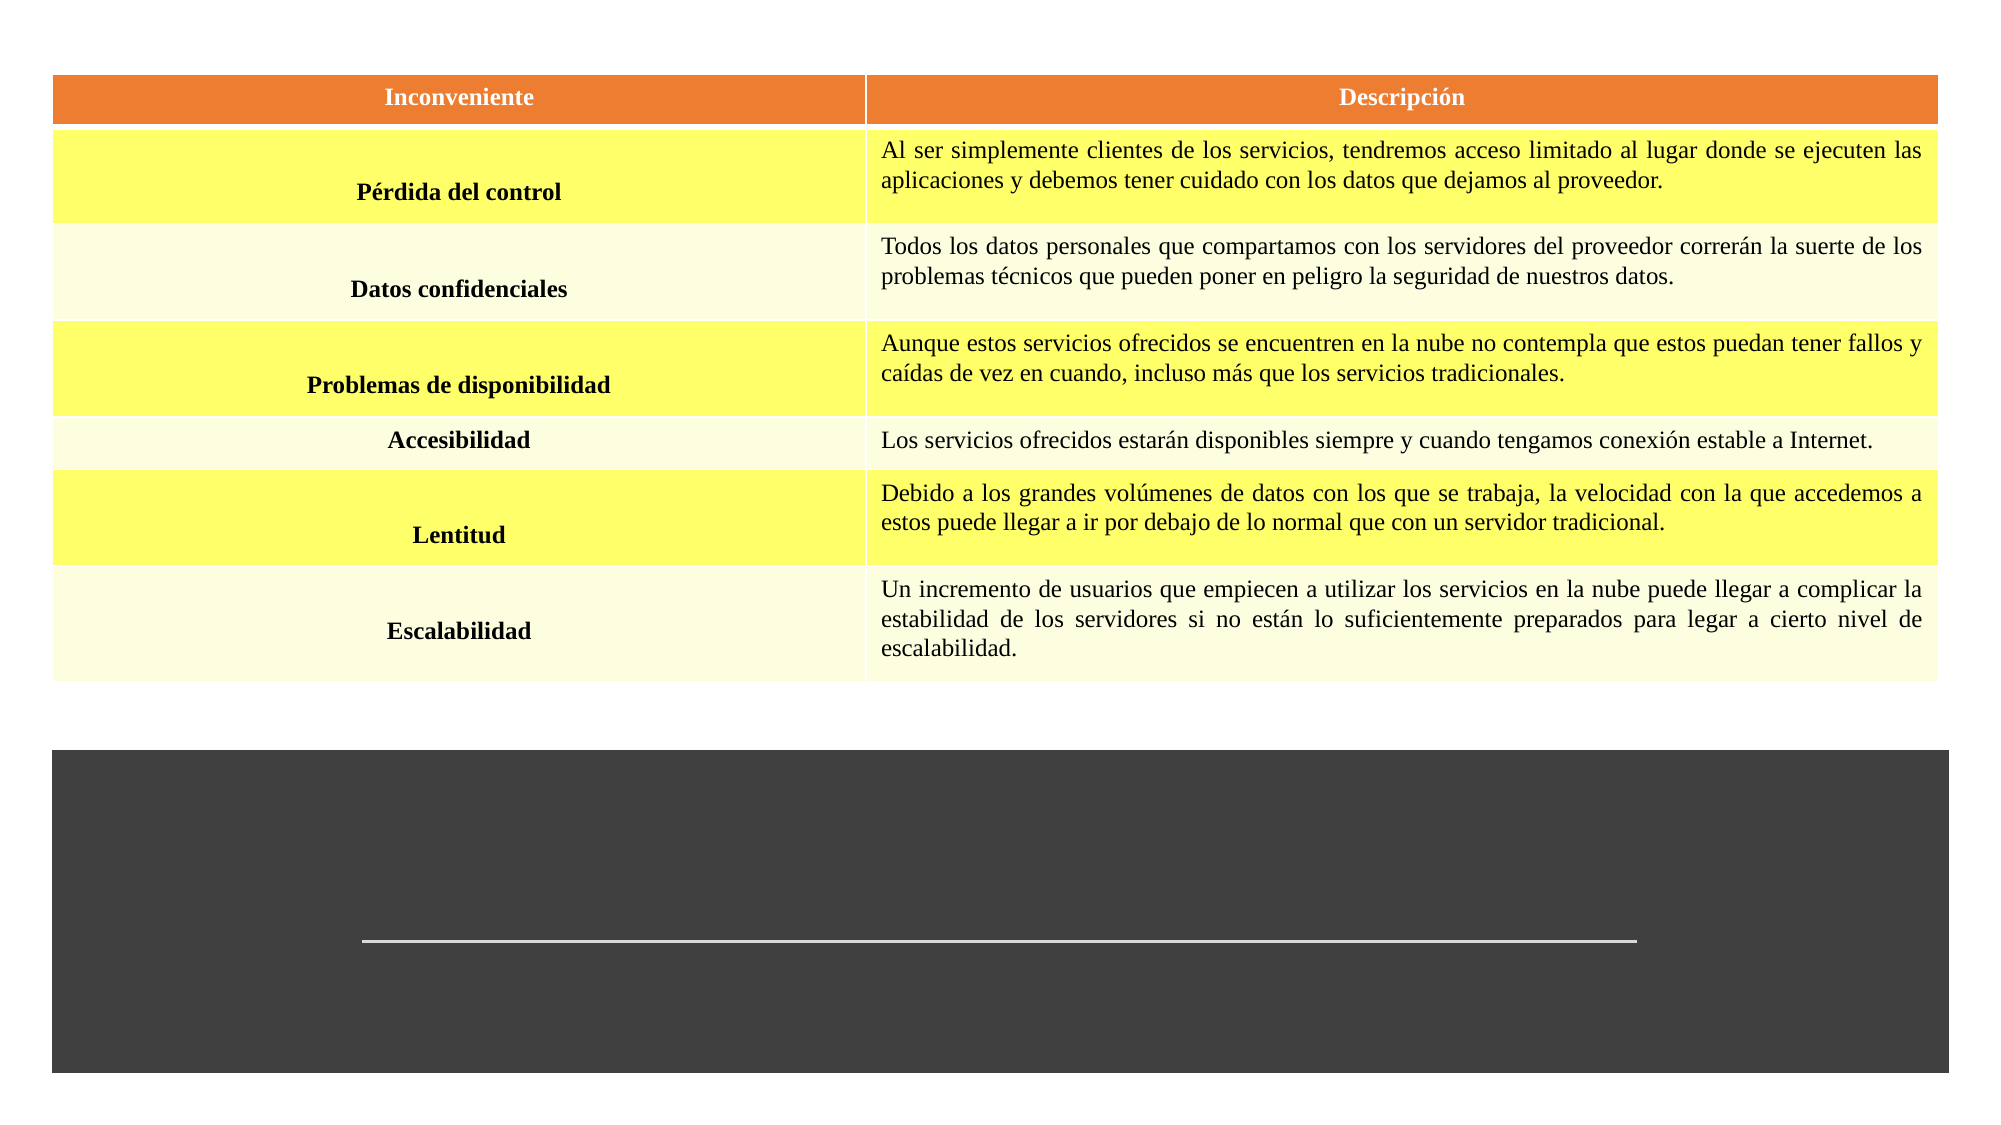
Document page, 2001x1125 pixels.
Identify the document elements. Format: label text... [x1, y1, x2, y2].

table_header Descripción [867, 75, 1938, 124]
table_cell Accesibilidad [53, 418, 865, 469]
table_cell Debido a los grandes volúmenes de datos con los que se trabaja, la velocidad con la que accedemos a estos puede llegar a ir por debajo de lo normal que con un servidor tradicional. [867, 470, 1938, 565]
table_cell Todos los datos personales que compartamos con los servidores del proveedor correrán la suerte de los problemas técnicos que pueden poner en peligro la seguridad de nuestros datos. [867, 224, 1938, 319]
table_cell Escalabilidad [53, 567, 865, 681]
table_header Inconveniente [53, 75, 865, 124]
table_cell Los servicios ofrecidos estarán disponibles siempre y cuando tengamos conexión estable a Internet. [867, 418, 1938, 469]
table_cell Aunque estos servicios ofrecidos se encuentren en la nube no contempla que estos puedan tener fallos y caídas de vez en cuando, incluso más que los servicios tradicionales. [867, 321, 1938, 416]
text_box [61, 759, 1939, 1064]
table_cell Problemas de disponibilidad [53, 321, 865, 416]
table_cell Lentitud [53, 470, 865, 565]
table_cell Datos confidenciales [53, 224, 865, 319]
table_cell Pérdida del control [53, 130, 865, 223]
table_cell Al ser simplemente clientes de los servicios, tendremos acceso limitado al lugar donde se ejecuten las aplicaciones y debemos tener cuidado con los datos que dejamos al proveedor. [867, 130, 1938, 223]
table_cell Un incremento de usuarios que empiecen a utilizar los servicios en la nube puede llegar a complicar la estabilidad de los servidores si no están lo suficientemente preparados para legar a cierto nivel de escalabilidad. [867, 567, 1938, 681]
